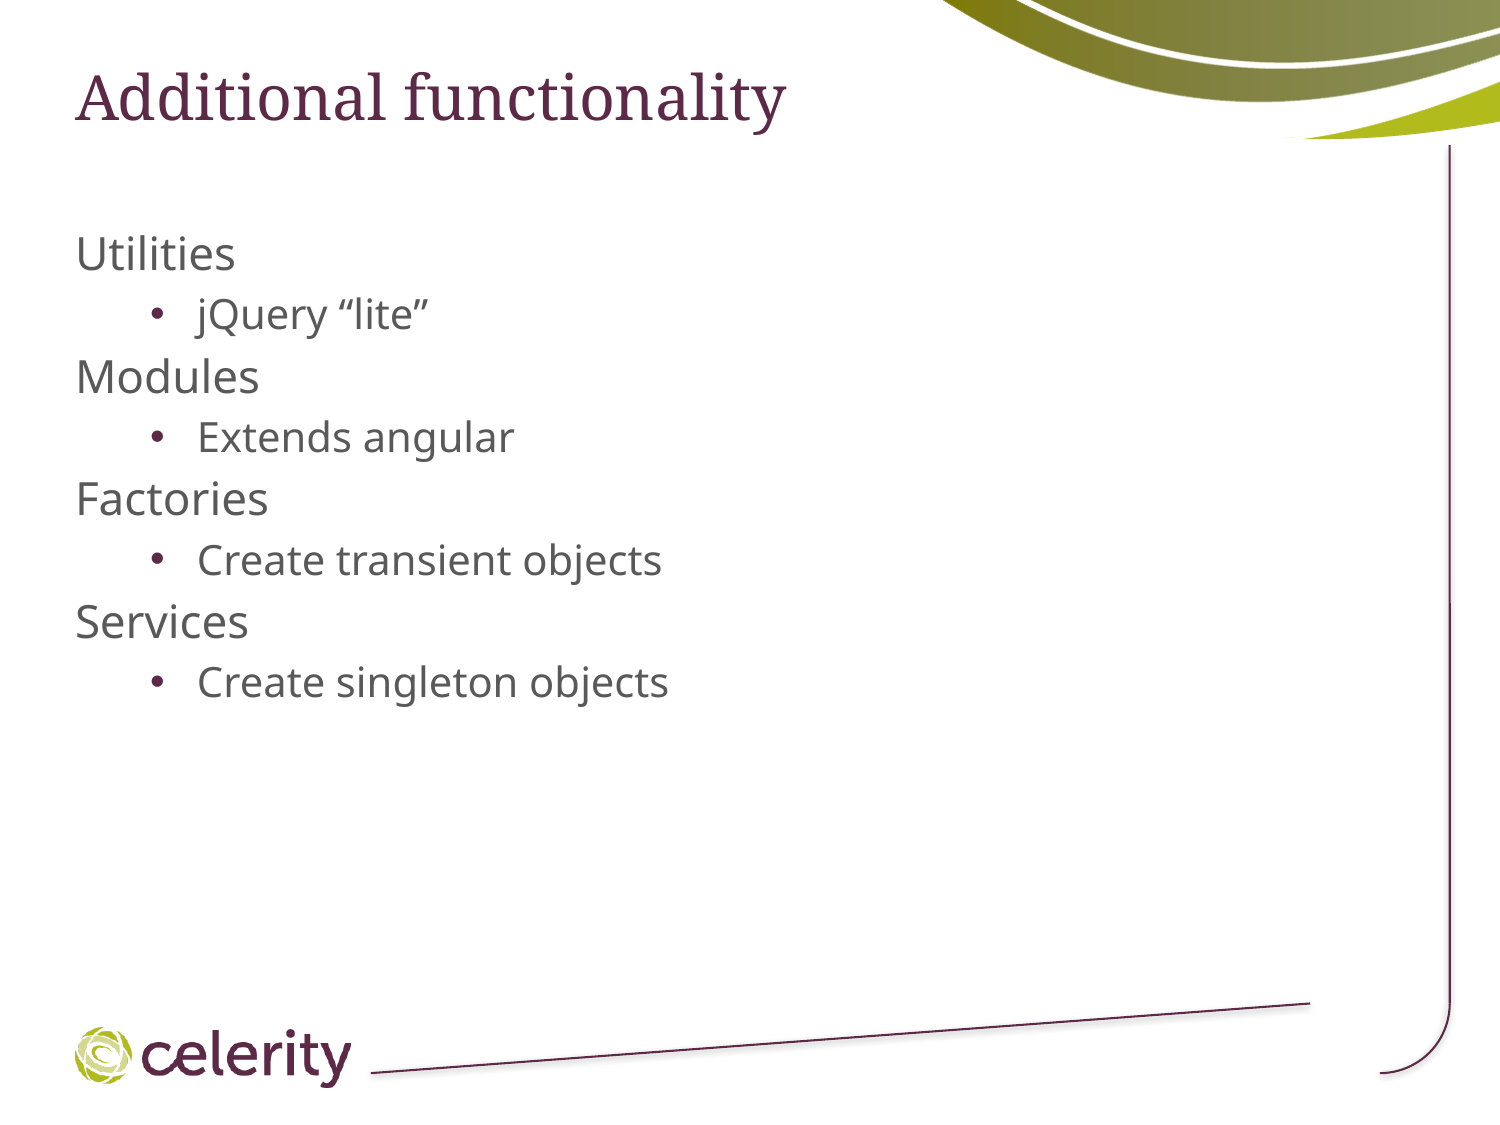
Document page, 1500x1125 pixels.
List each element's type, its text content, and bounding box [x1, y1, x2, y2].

picture [923, 0, 1500, 145]
title Additional functionality [75, 1, 1025, 189]
picture [75, 1027, 351, 1088]
list Utilities jQuery “lite” Modules Extends angular Factories Create transient objects Services Create singleton objects [75, 224, 1425, 968]
